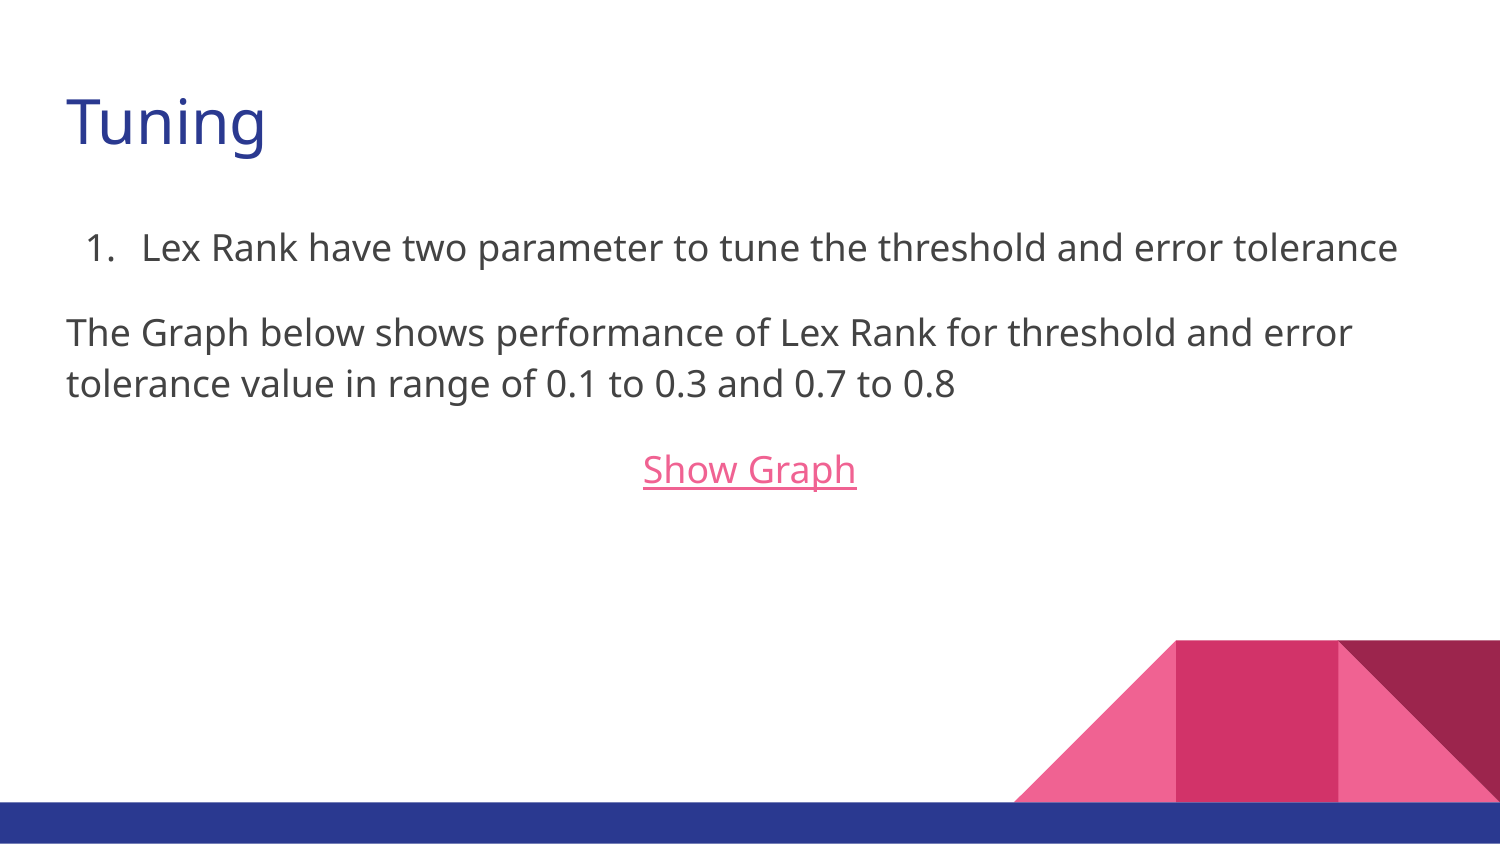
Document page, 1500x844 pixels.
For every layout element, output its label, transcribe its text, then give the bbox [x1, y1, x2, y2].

list Lex Rank have two parameter to tune the threshold and error tolerance The Graph below shows performance of Lex Rank for threshold and error tolerance value in range of 0.1 to 0.3 and 0.7 to 0.8 Show Graph [51, 201, 1449, 750]
title Tuning [51, 67, 1449, 167]
